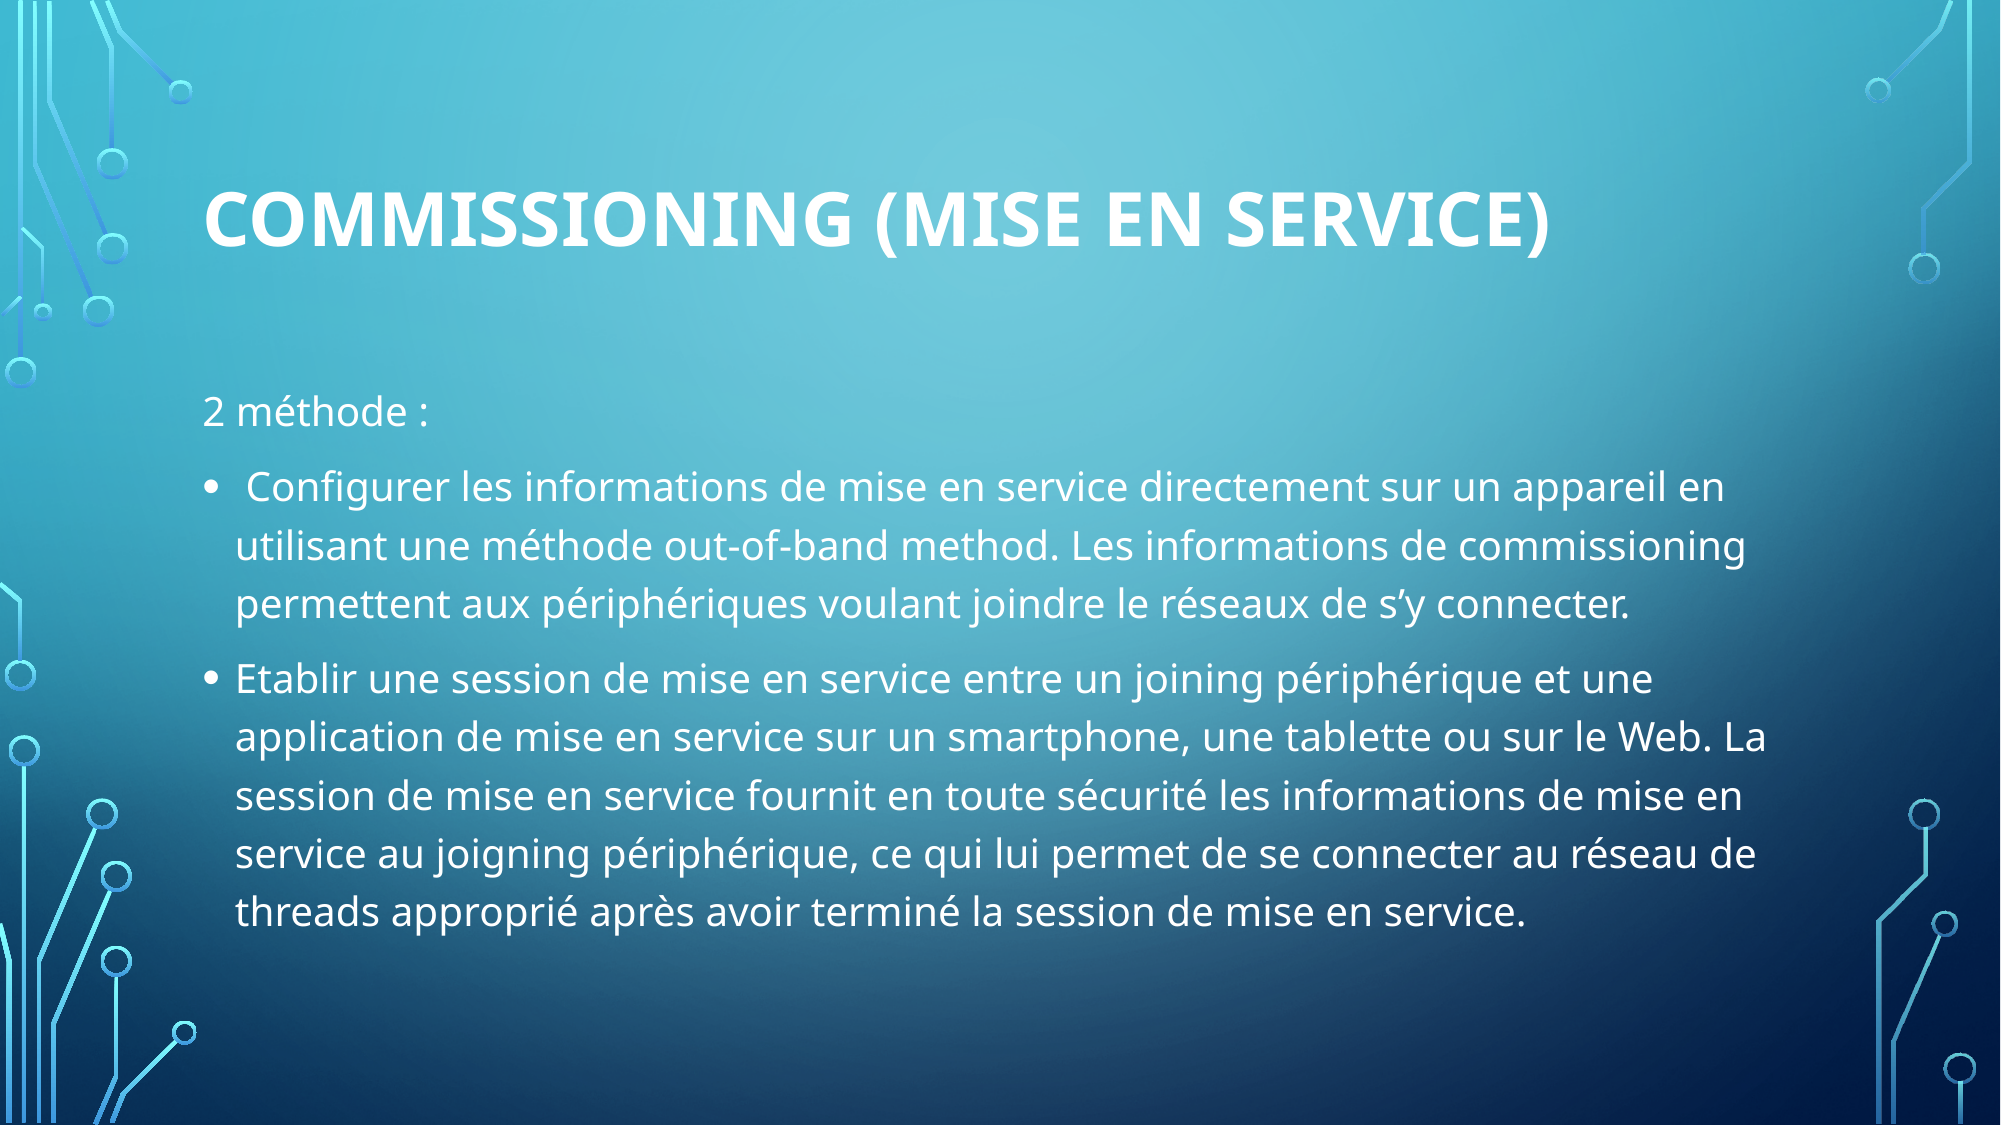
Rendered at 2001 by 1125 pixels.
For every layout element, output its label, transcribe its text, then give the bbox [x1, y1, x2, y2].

title Commissioning (mise en service) [187, 101, 1813, 344]
list 2 méthode : Configurer les informations de mise en service directement sur un appareil en utilisant une méthode out-of-band method. Les informations de commissioning permettent aux périphériques voulant joindre le réseaux de s’y connecter. Etablir une session de mise en service entre un joining périphérique et une application de mise en service sur un smartphone, une tablette ou sur le Web. La session de mise en service fournit en toute sécurité les informations de mise en service au joigning périphérique, ce qui lui permet de se connecter au réseau de threads approprié après avoir terminé la session de mise en service. [187, 369, 1813, 950]
